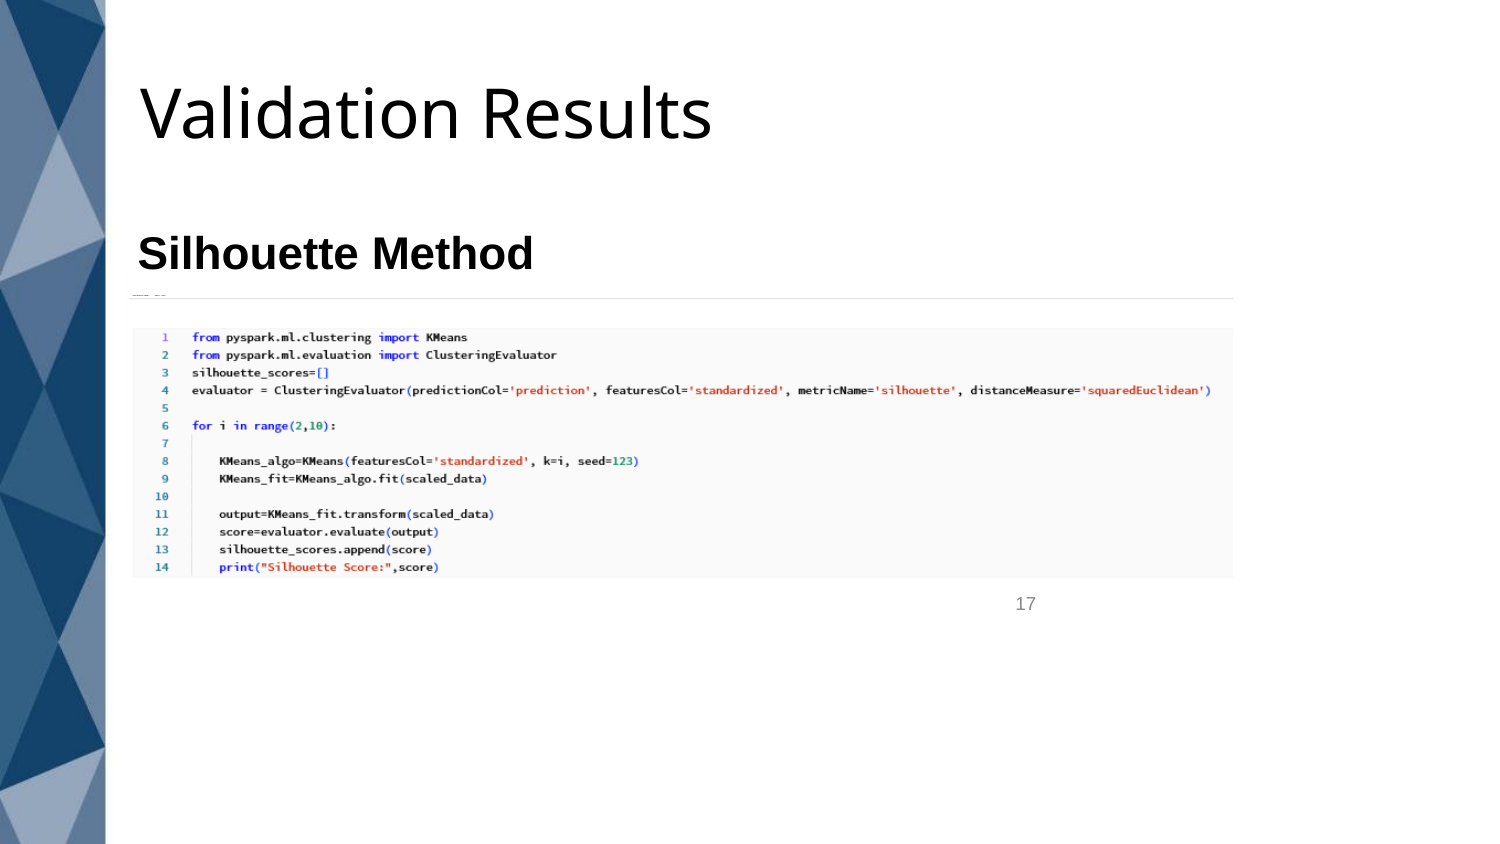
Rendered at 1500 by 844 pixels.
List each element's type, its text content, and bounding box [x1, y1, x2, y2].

picture [0, 0, 1500, 844]
list Silhouette Method [126, 224, 1397, 760]
title Validation Results [128, 22, 1397, 159]
